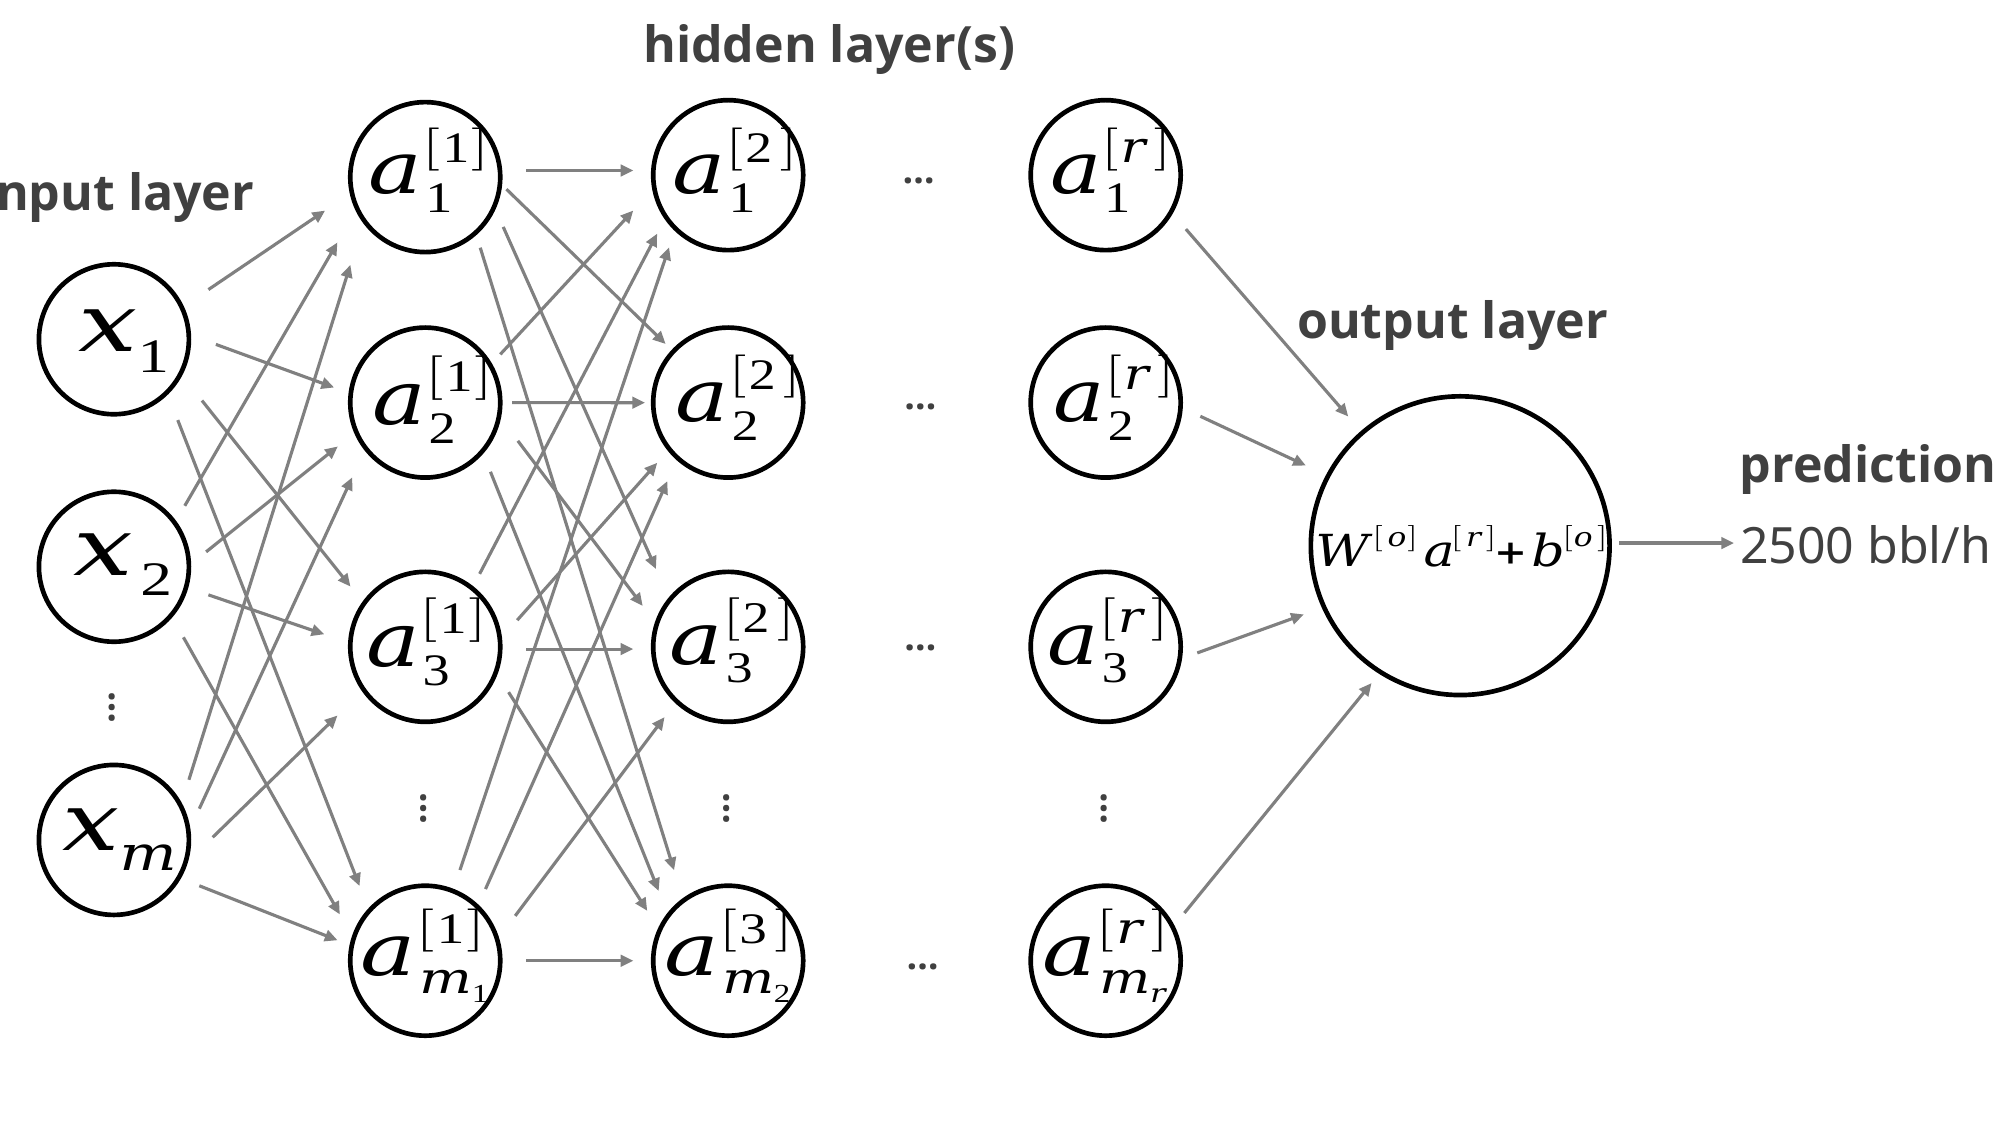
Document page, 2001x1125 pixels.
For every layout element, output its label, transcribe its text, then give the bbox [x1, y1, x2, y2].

text_box [351, 326, 460, 479]
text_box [515, 890, 665, 916]
text_box [360, 570, 460, 723]
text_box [460, 247, 670, 870]
text_box [652, 884, 805, 1037]
text_box … [94, 676, 155, 739]
text_box [1029, 884, 1182, 1037]
text_box … [1086, 777, 1146, 840]
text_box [500, 210, 634, 233]
text_box … [889, 605, 952, 666]
text_box … [888, 138, 950, 199]
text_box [208, 210, 325, 242]
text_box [183, 637, 340, 915]
text_box … [889, 364, 952, 425]
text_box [212, 715, 338, 838]
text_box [1184, 683, 1372, 913]
text_box output layer [1349, 281, 1623, 357]
text_box [1029, 99, 1182, 252]
text_box [1029, 326, 1182, 479]
text_box [674, 326, 805, 479]
text_box [1309, 395, 1611, 697]
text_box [634, 226, 656, 233]
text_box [479, 233, 657, 247]
text_box [37, 263, 184, 416]
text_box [506, 189, 666, 247]
text_box [37, 490, 177, 643]
text_box … [405, 777, 460, 840]
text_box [1200, 417, 1306, 466]
text_box hidden layer(s) [628, 4, 1030, 80]
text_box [485, 870, 668, 890]
text_box input layer [0, 153, 270, 229]
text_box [1185, 228, 1349, 417]
text_box … [891, 924, 954, 985]
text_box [184, 242, 338, 506]
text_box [340, 420, 360, 886]
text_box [1197, 614, 1304, 653]
text_box prediction [1724, 425, 2000, 501]
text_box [199, 477, 353, 809]
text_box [177, 420, 188, 886]
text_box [188, 265, 351, 780]
text_box [652, 99, 805, 252]
text_box … [708, 777, 769, 840]
text_box [674, 570, 805, 723]
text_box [199, 885, 338, 941]
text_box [508, 890, 515, 911]
text_box [349, 101, 502, 254]
text_box [1029, 570, 1182, 723]
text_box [670, 247, 674, 870]
text_box 2500 bbl/h [1725, 505, 2000, 581]
text_box [37, 763, 177, 916]
text_box [349, 884, 502, 1037]
